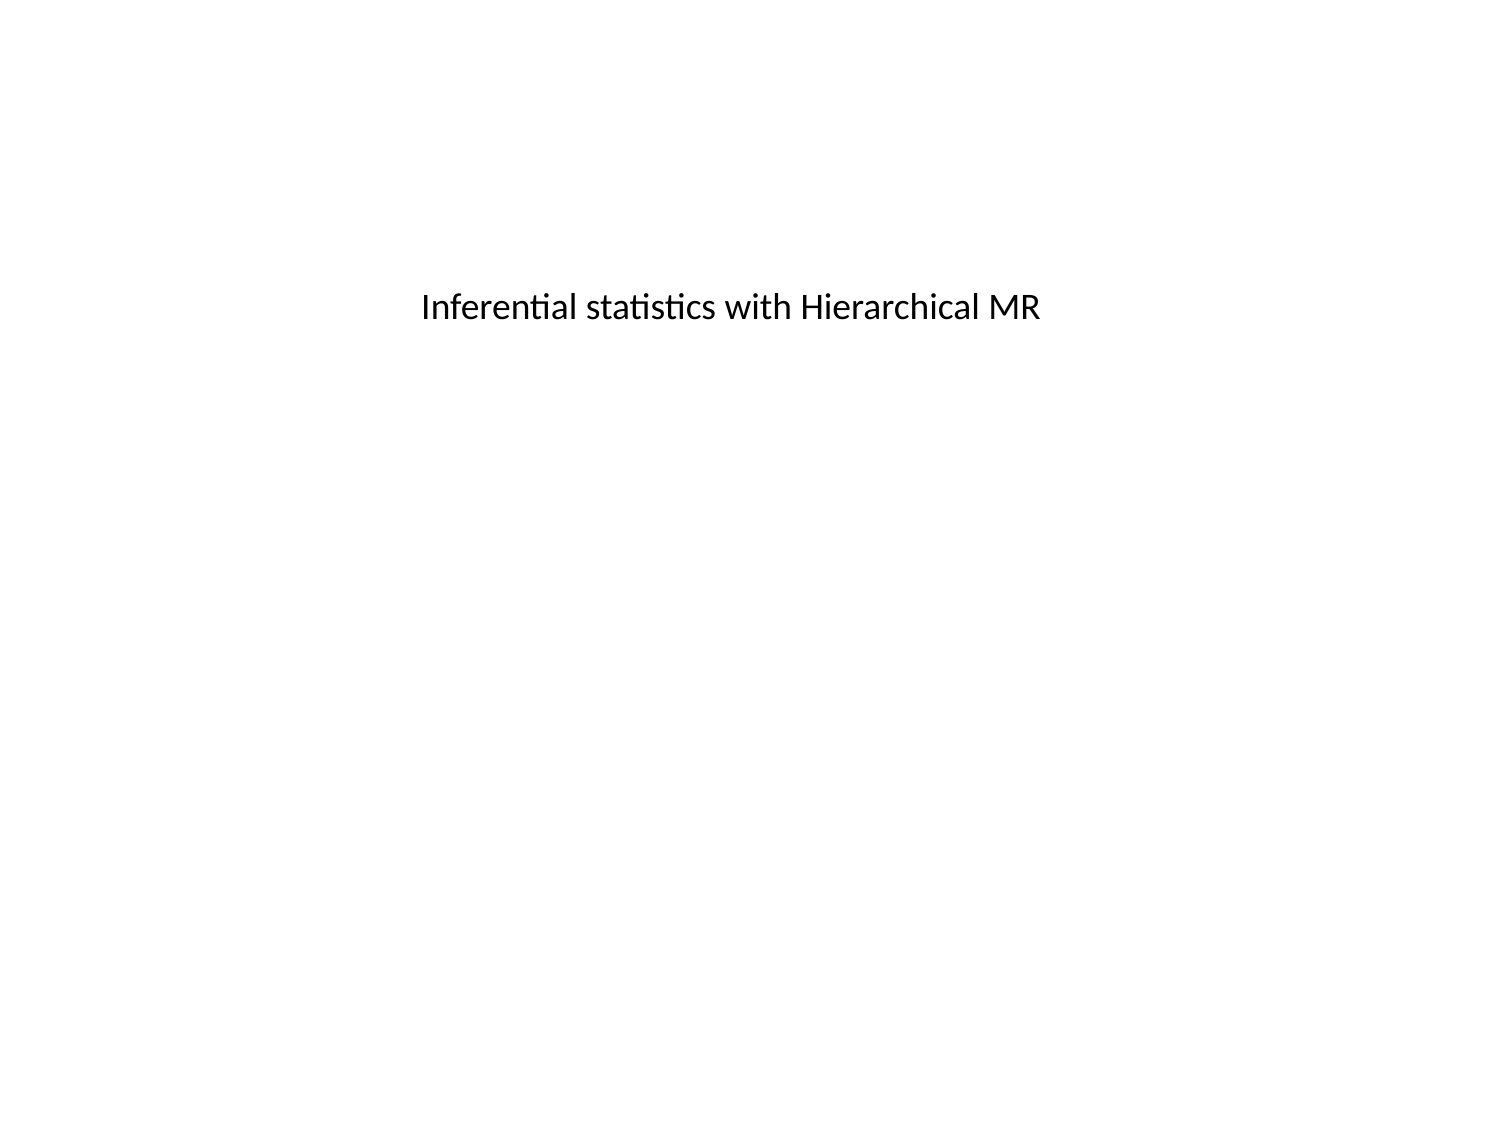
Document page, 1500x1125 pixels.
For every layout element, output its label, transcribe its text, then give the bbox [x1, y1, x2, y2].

text_box Inferential statistics with Hierarchical MR [174, 274, 1288, 335]
